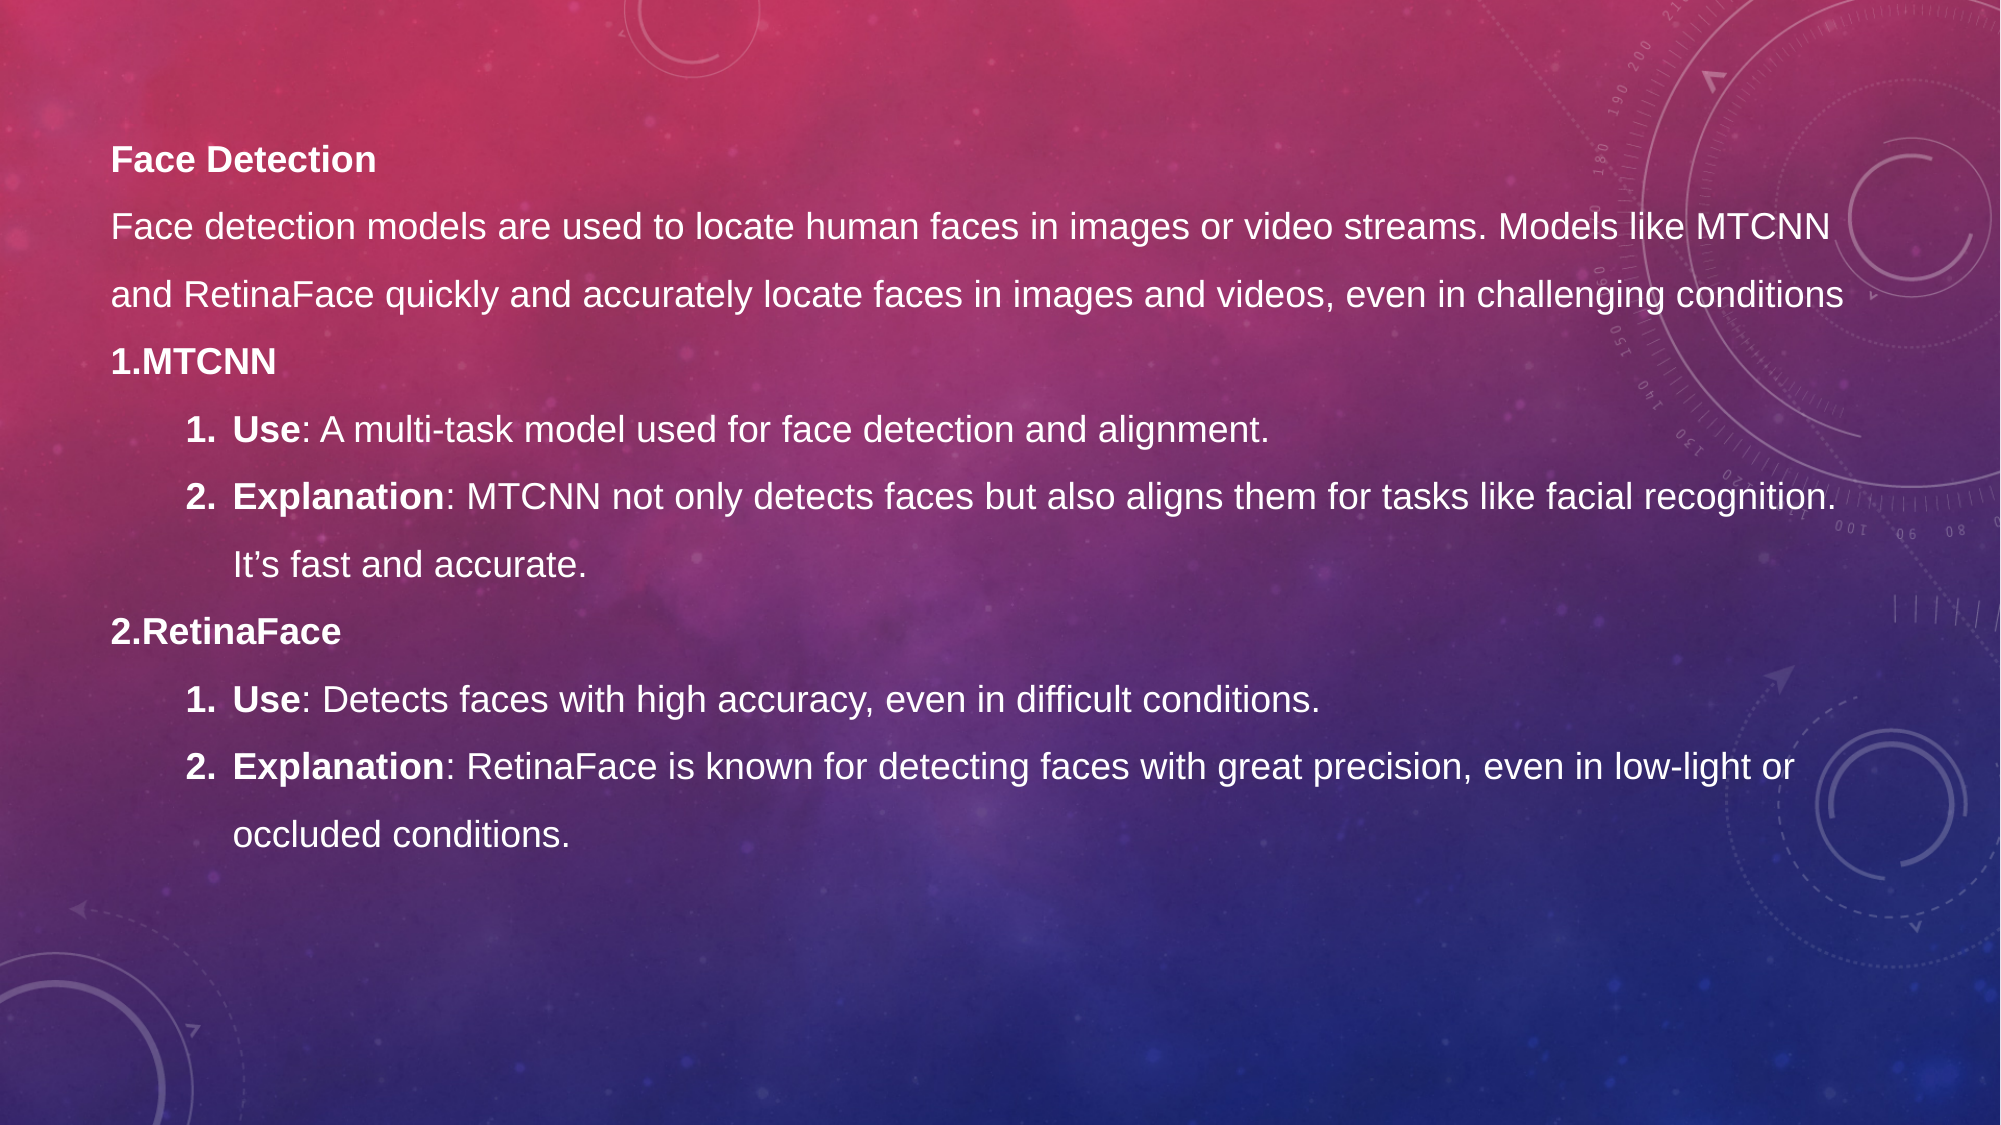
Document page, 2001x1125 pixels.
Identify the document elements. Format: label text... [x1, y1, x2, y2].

text_box Face Detection Face detection models are used to locate human faces in images or video streams. Models like MTCNN and RetinaFace quickly and accurately locate faces in images and videos, even in challenging conditions MTCNN Use: A multi-task model used for face detection and alignment. Explanation: MTCNN not only detects faces but also aligns them for tasks like facial recognition. It’s fast and accurate. RetinaFace Use: Detects faces with high accuracy, even in difficult conditions. Explanation: RetinaFace is known for detecting faces with great precision, even in low-light or occluded conditions. [95, 104, 1878, 863]
picture [0, 0, 2001, 1125]
